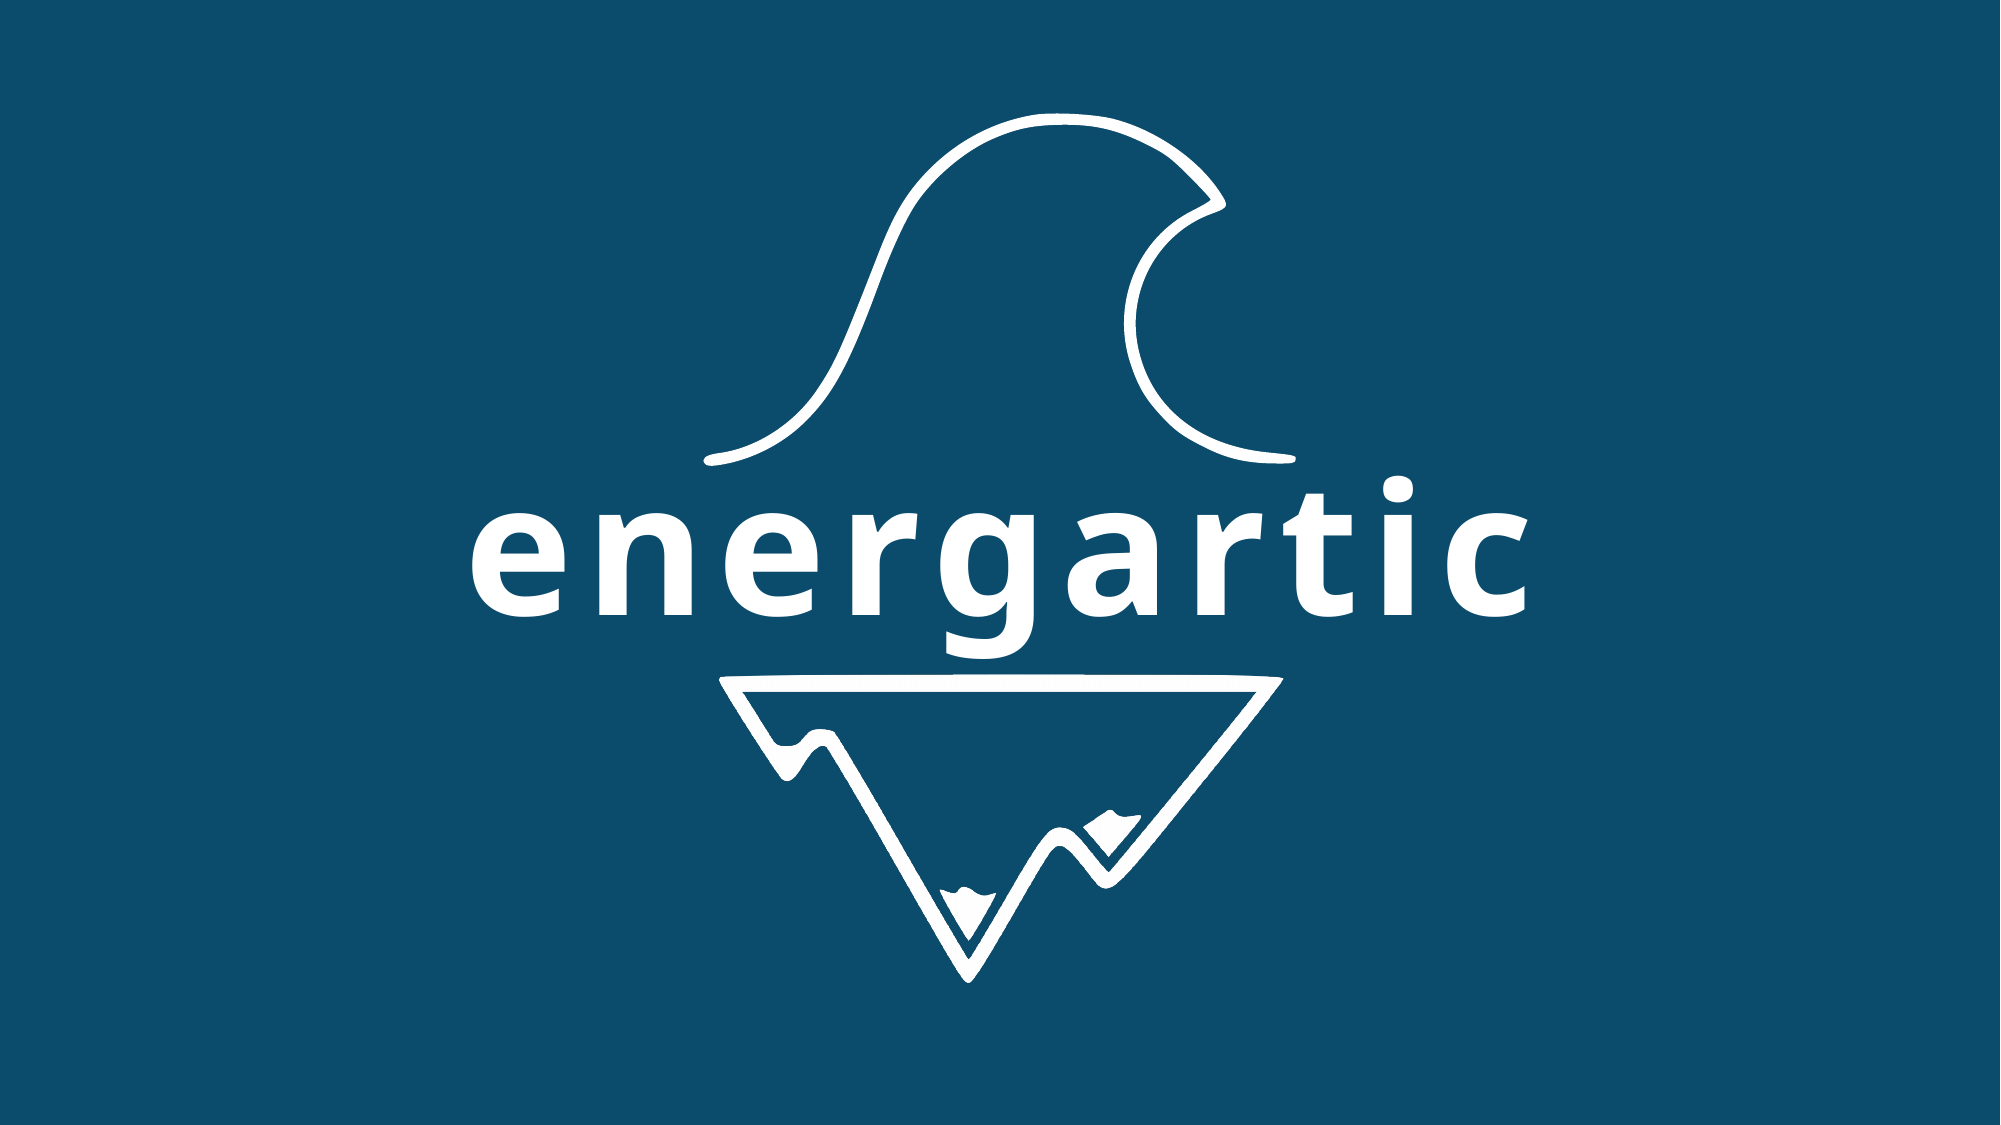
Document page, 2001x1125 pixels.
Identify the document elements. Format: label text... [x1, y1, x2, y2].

picture [703, 640, 1297, 1012]
text_box energartic [175, 425, 1825, 660]
text_box [783, 113, 1226, 425]
